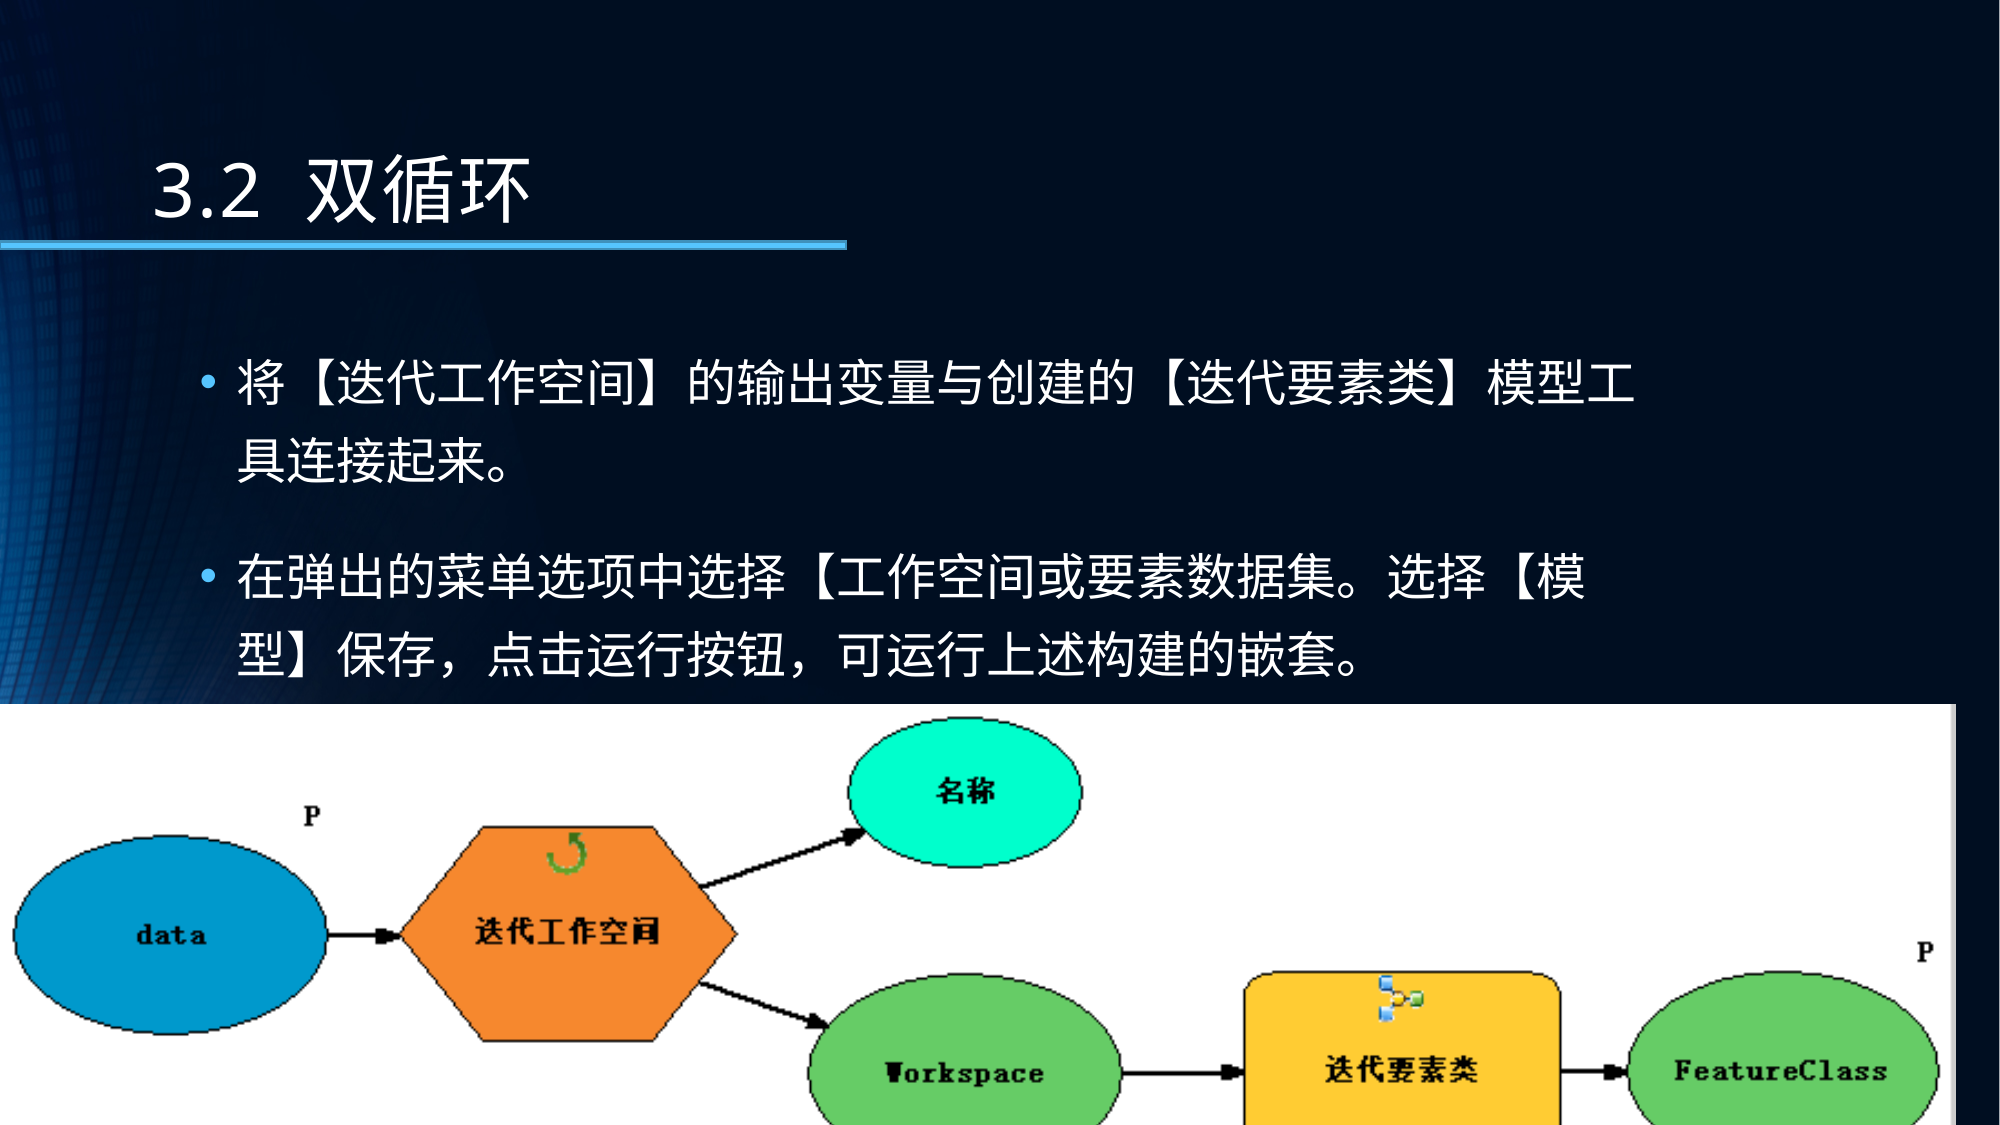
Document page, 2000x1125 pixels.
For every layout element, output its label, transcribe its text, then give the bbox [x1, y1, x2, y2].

picture [0, 0, 2000, 1125]
list 将【迭代工作空间】的输出变量与创建的【迭代要素类】模型工具连接起来。 在弹出的菜单选项中选择【工作空间或要素数据集。选择【模型】保存，点击运行按钮，可运行上述构建的嵌套。 [184, 326, 1684, 704]
title 3.2 双循环 [137, 16, 1638, 242]
